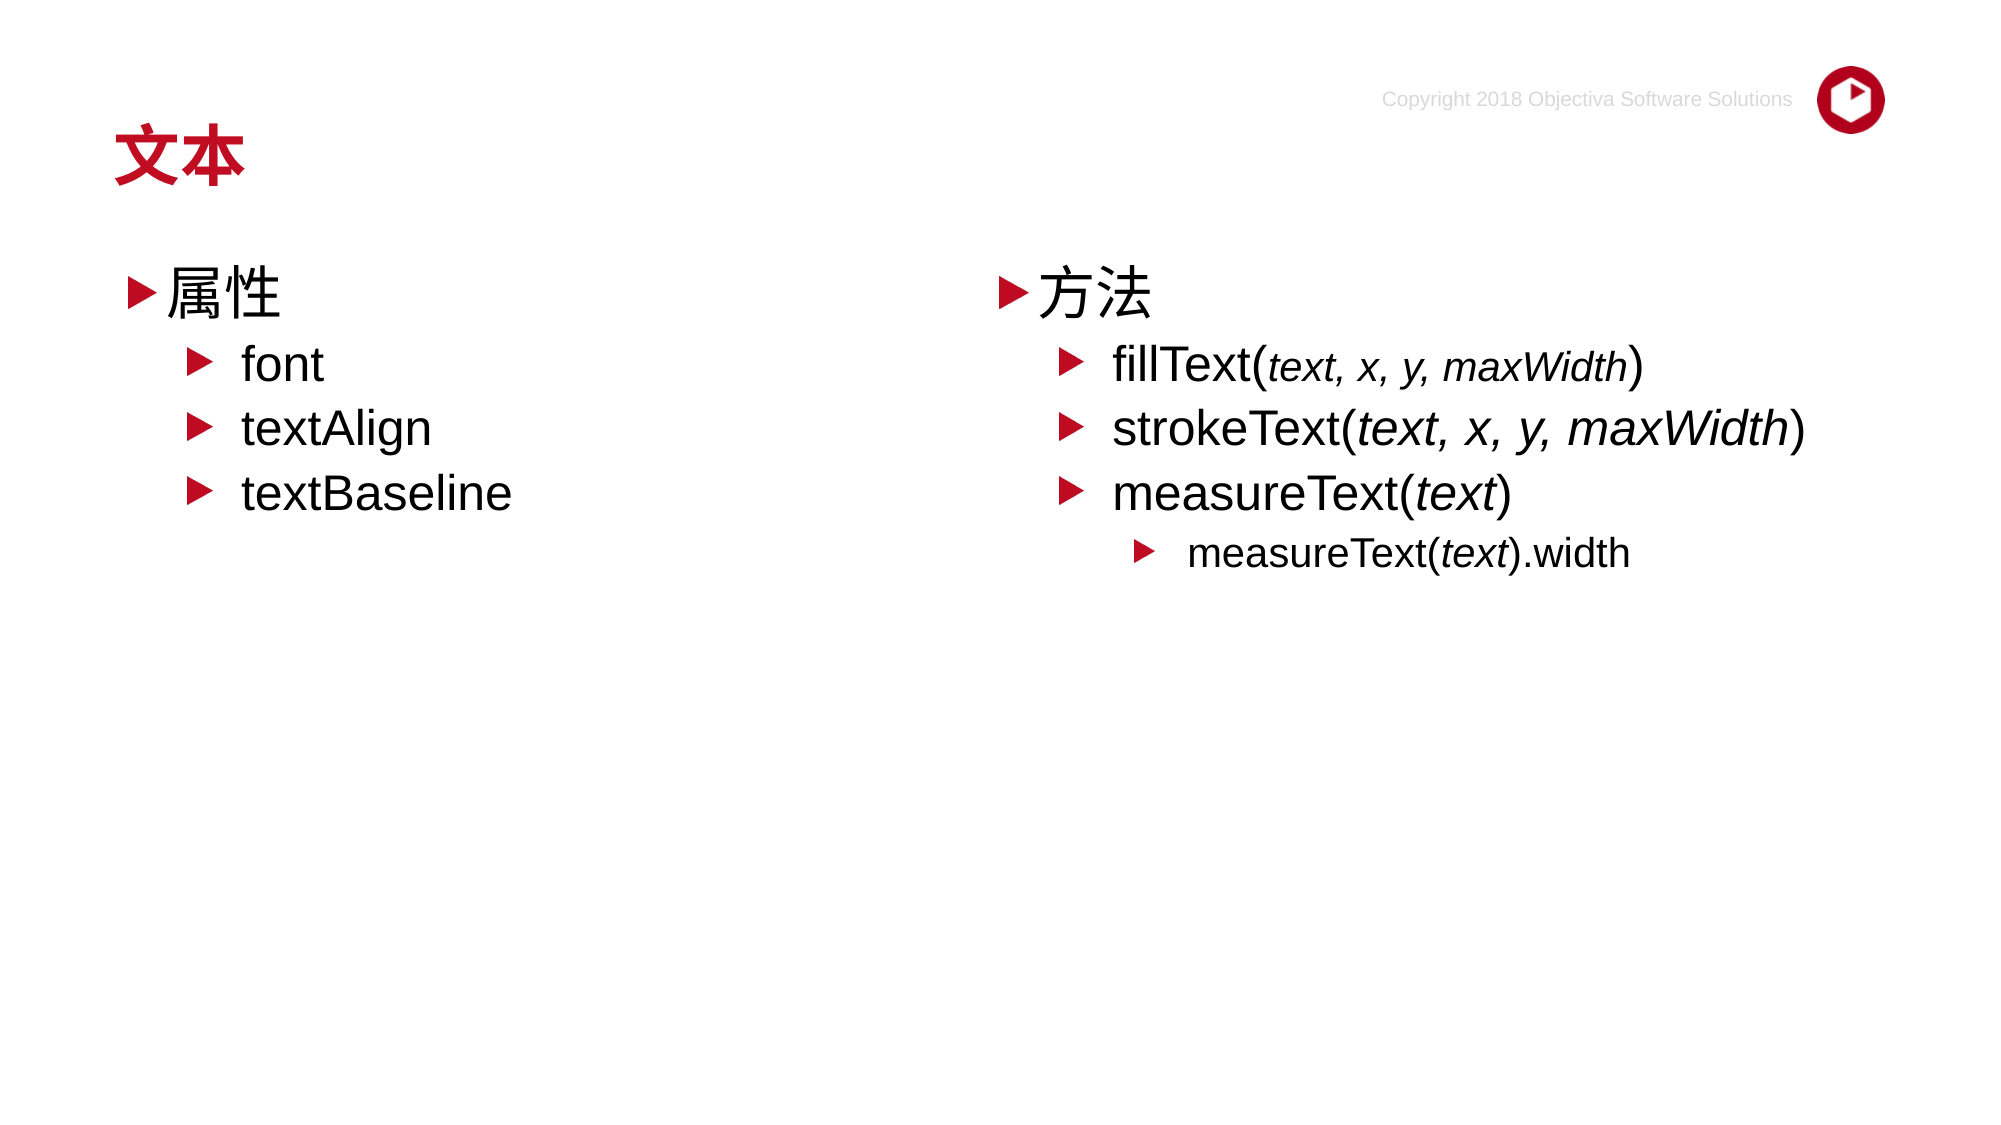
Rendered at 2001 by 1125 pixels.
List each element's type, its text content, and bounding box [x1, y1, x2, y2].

list 属性 font textAlign textBaseline 方法 fillText(text, x, y, maxWidth) strokeText(text, x, y, maxWidth) measureText(text) measureText(text).width [113, 257, 1887, 1015]
title 文本 [114, 123, 1885, 225]
